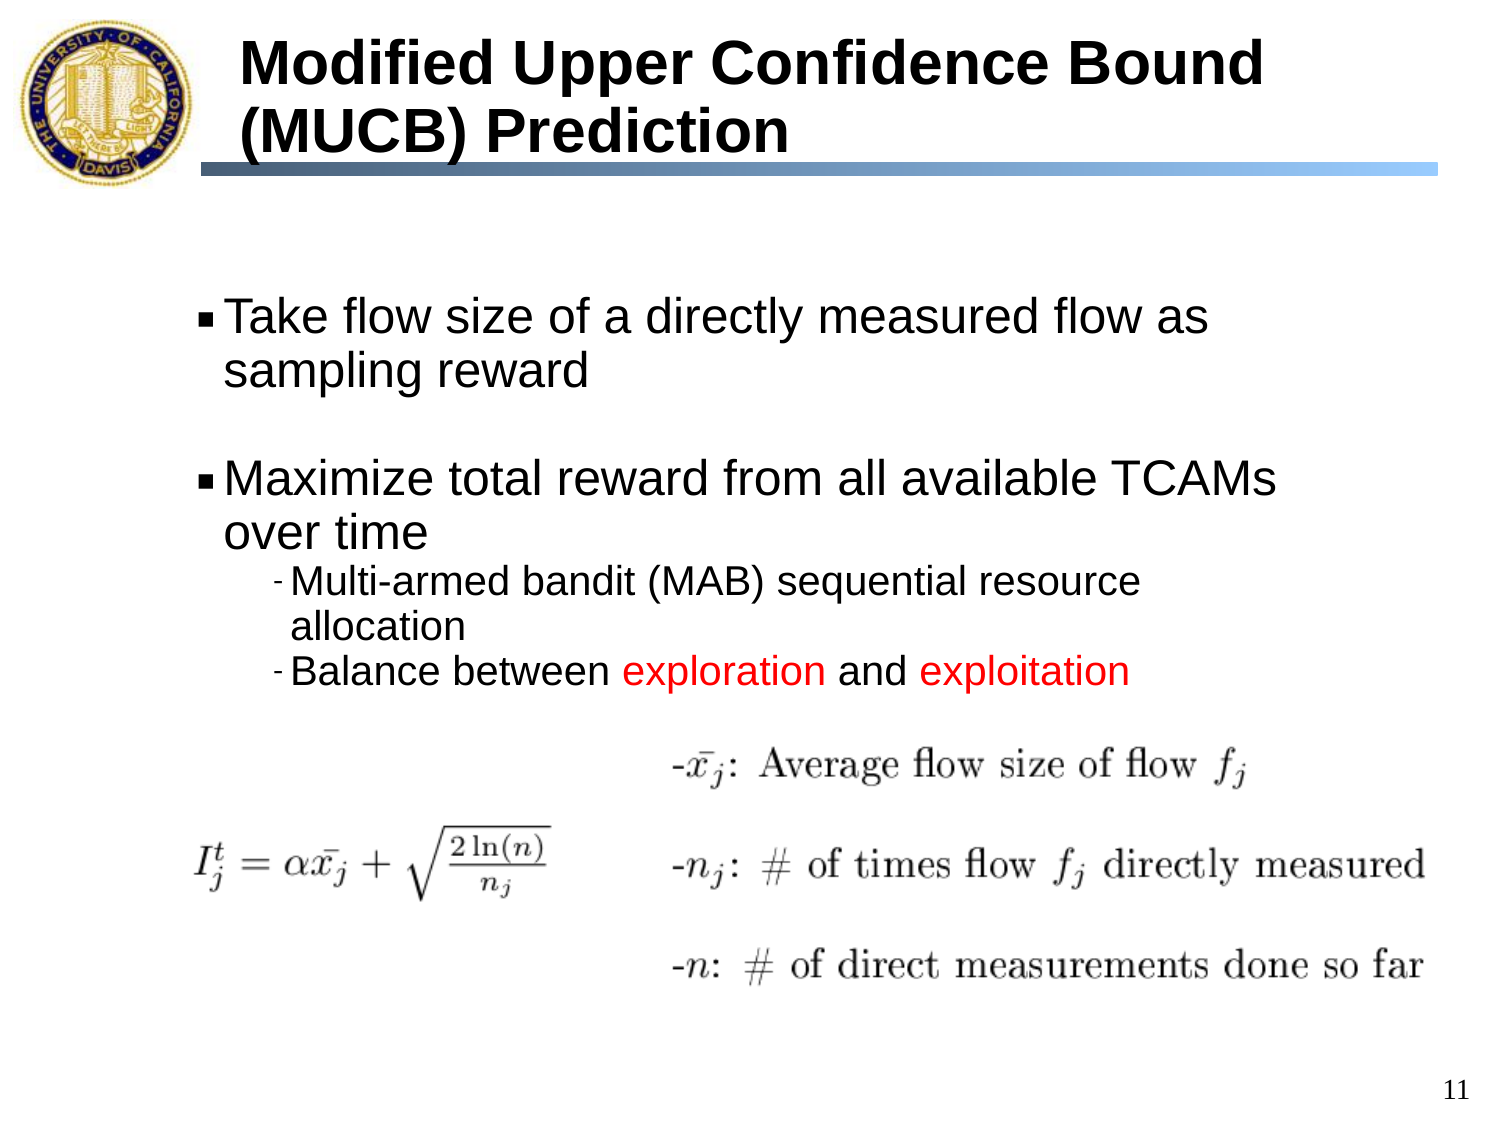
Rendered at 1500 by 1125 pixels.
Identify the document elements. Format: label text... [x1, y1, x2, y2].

title Modified Upper Confidence Bound (MUCB) Prediction [224, 21, 1400, 181]
picture [177, 814, 558, 908]
picture [655, 721, 1447, 1001]
list Take flow size of a directly measured flow as sampling reward Maximize total reward from all available TCAMs over time Multi-armed bandit (MAB) sequential resource allocation Balance between exploration and exploitation [162, 275, 1338, 975]
picture [13, 19, 201, 189]
